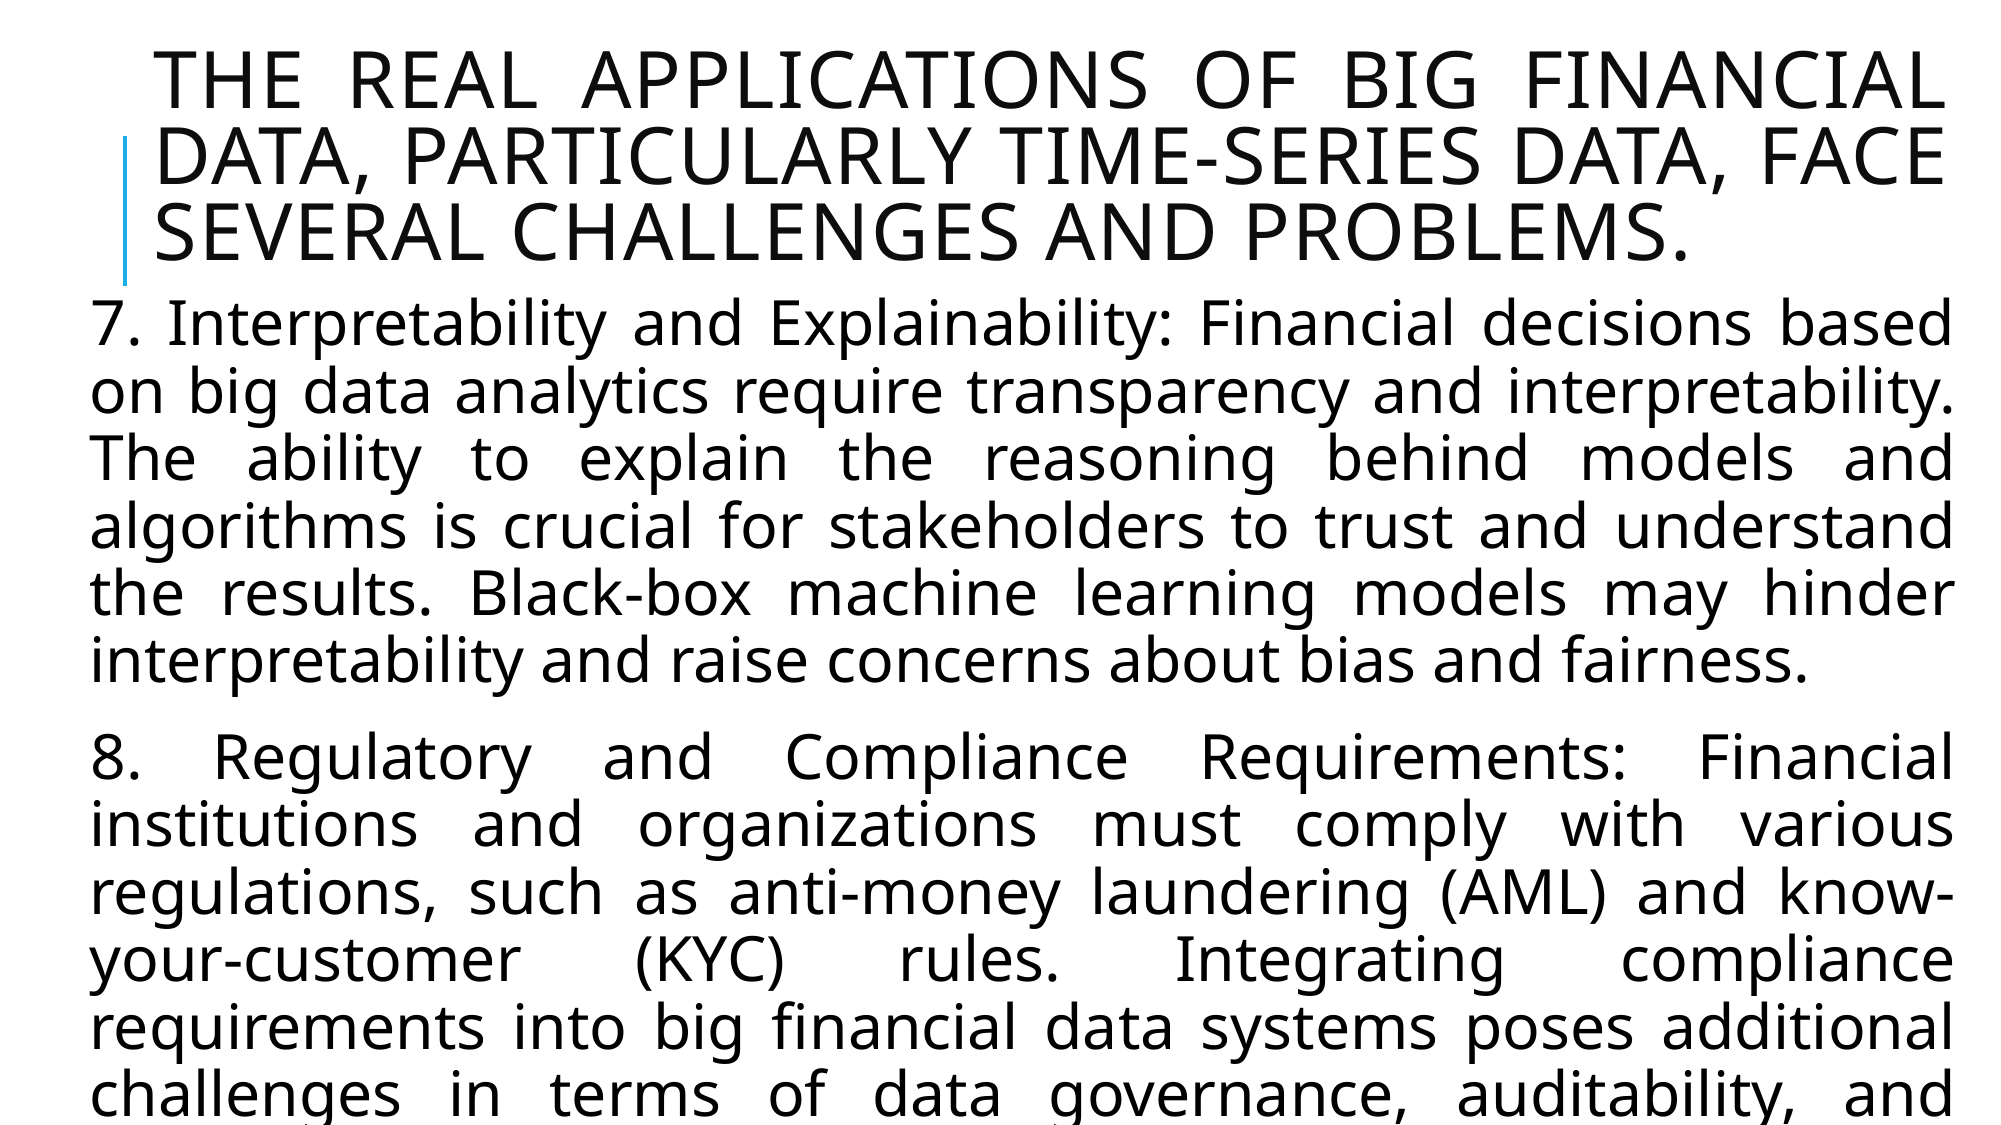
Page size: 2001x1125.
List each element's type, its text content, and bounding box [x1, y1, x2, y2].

title The real applications of big financial data, particularly time-series data, face several challenges and problems. [138, 38, 1967, 284]
list 7. Interpretability and Explainability: Financial decisions based on big data analytics require transparency and interpretability. The ability to explain the reasoning behind models and algorithms is crucial for stakeholders to trust and understand the results. Black-box machine learning models may hinder interpretability and raise concerns about bias and fairness. 8. Regulatory and Compliance Requirements: Financial institutions and organizations must comply with various regulations, such as anti-money laundering (AML) and know-your-customer (KYC) rules. Integrating compliance requirements into big financial data systems poses additional challenges in terms of data governance, auditability, and regulatory reporting. [66, 284, 1967, 945]
